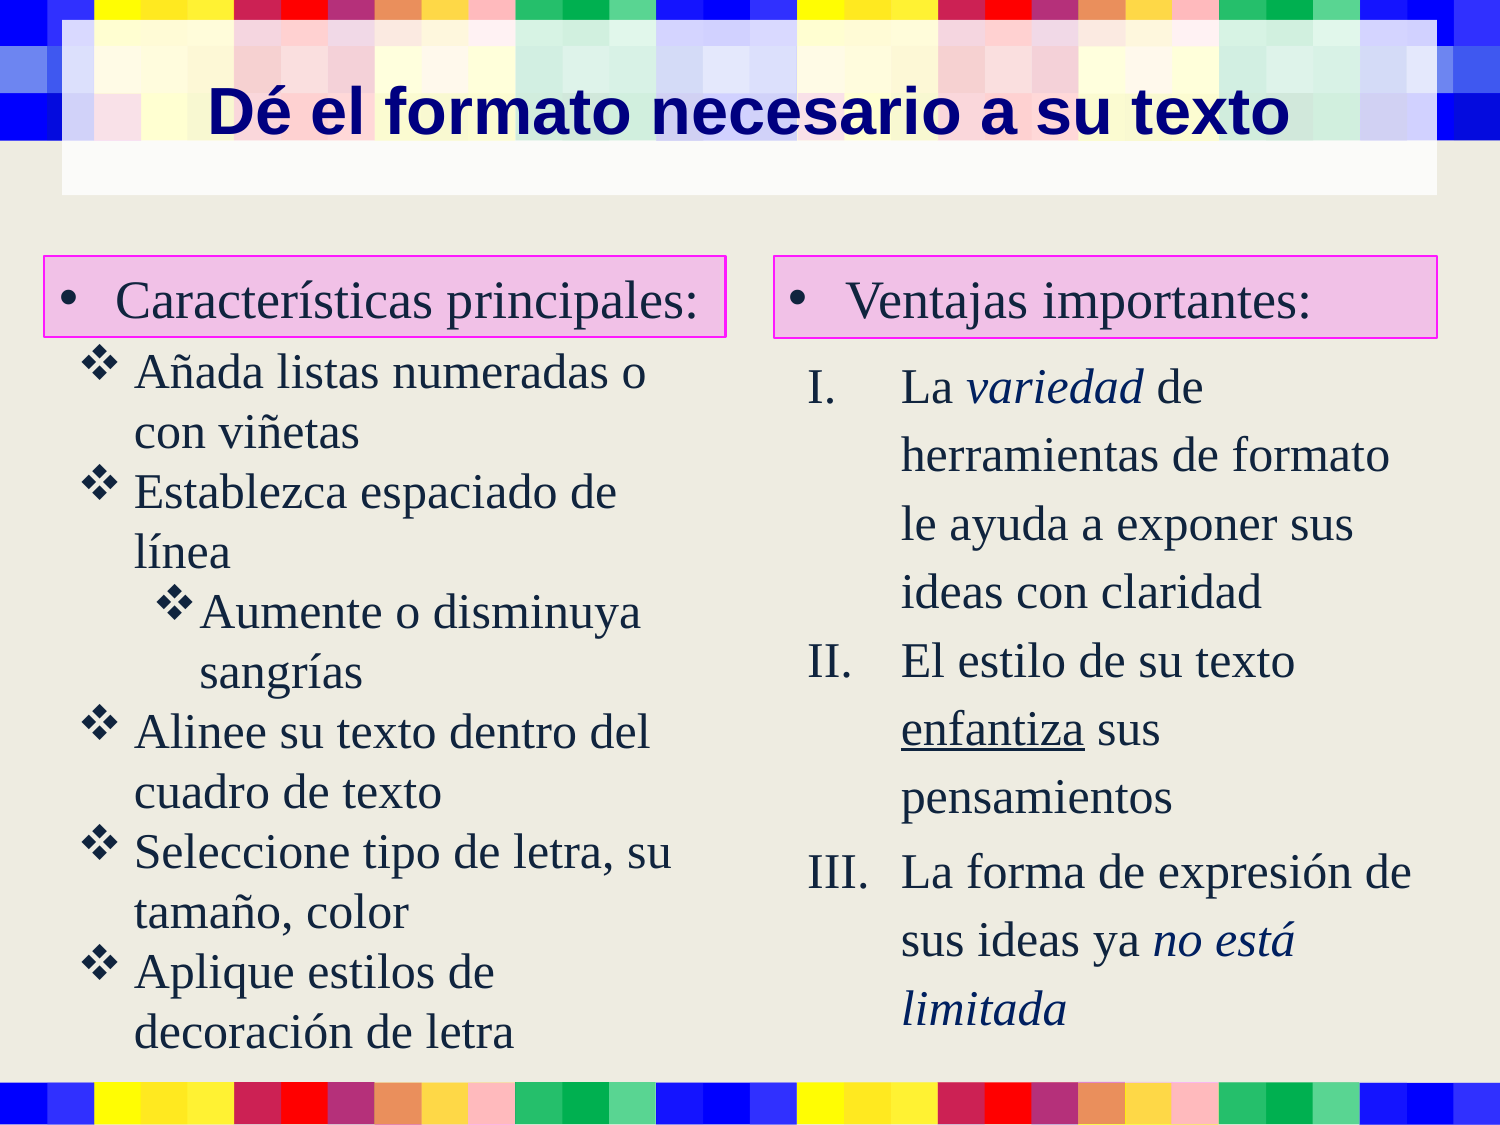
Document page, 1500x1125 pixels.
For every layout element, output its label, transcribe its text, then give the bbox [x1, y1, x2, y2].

list Características principales: [44, 256, 726, 337]
list La variedad de herramientas de formato le ayuda a exponer sus ideas con claridad El estilo de su texto enfantiza sus pensamientos La forma de expresión de sus ideas ya no está limitada [773, 338, 1437, 1029]
list Añada listas numeradas o con viñetas Establezca espaciado de línea Aumente o disminuya sangrías Alinee su texto dentro del cuadro de texto Seleccione tipo de letra, su tamaño, color Aplique estilos de decoración de letra [62, 331, 726, 1023]
list Ventajas importantes: [773, 256, 1437, 338]
title Dé el formato necesario a su texto [62, 19, 1437, 196]
